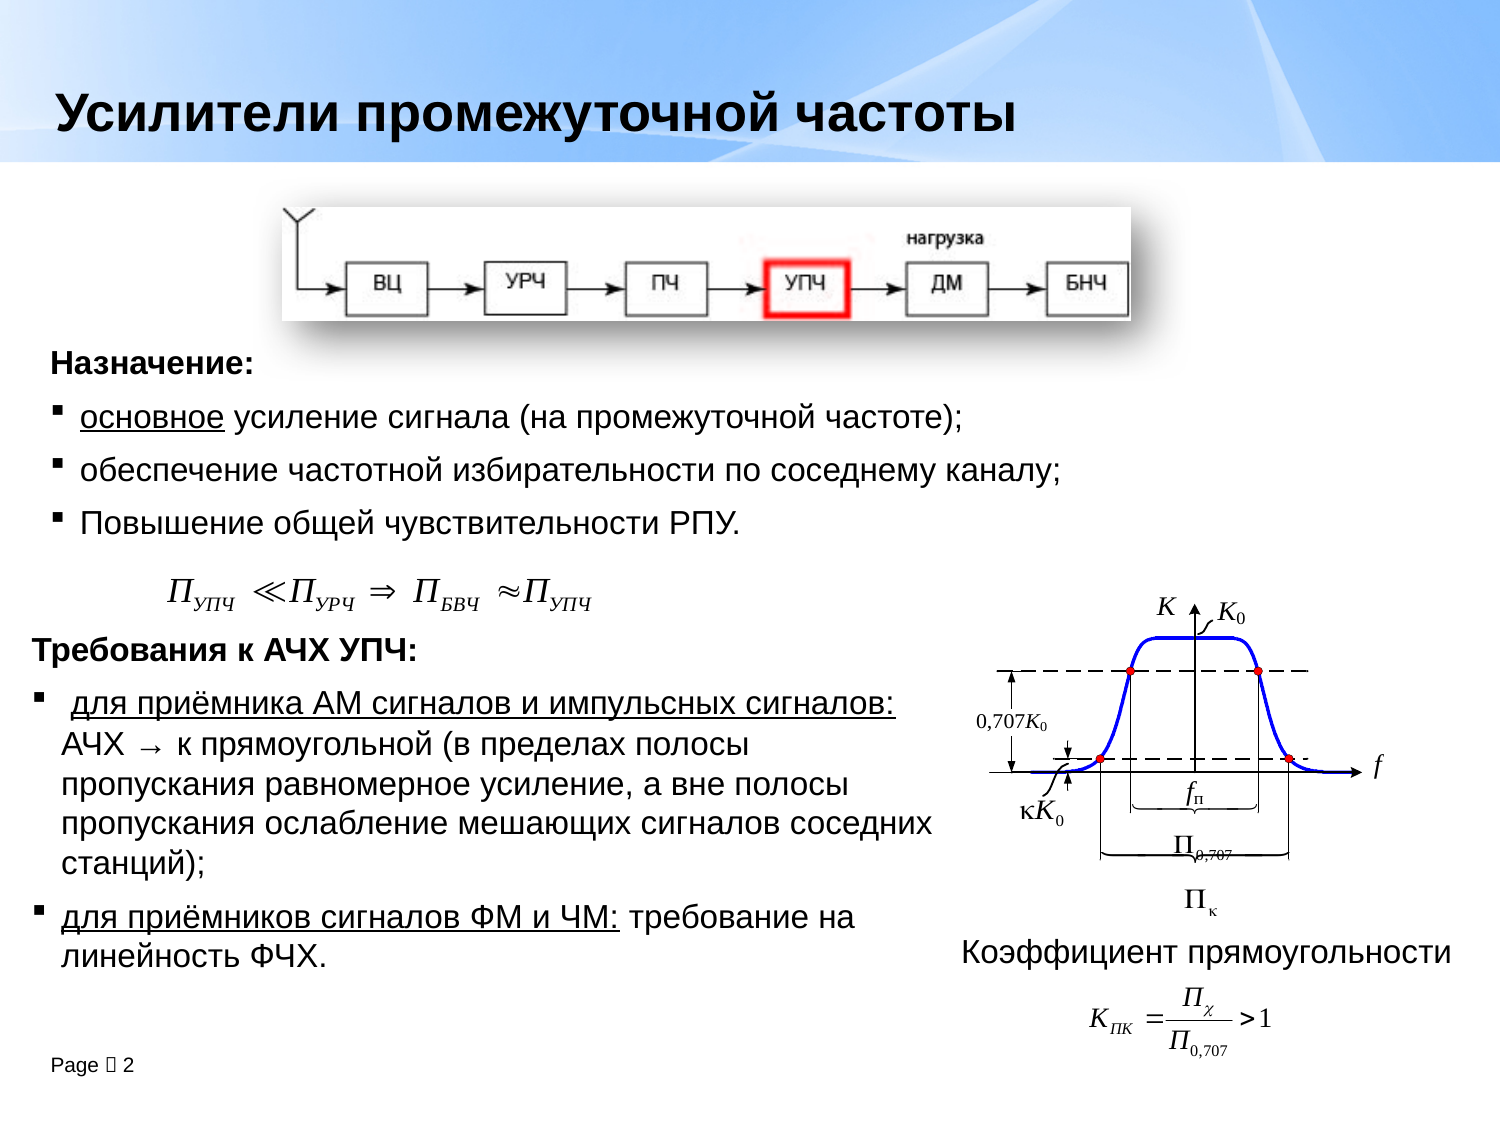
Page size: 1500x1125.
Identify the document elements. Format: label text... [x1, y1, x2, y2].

list Назначение: основное усиление сигнала (на промежуточной частоте); обеспечение частотной избирательности по соседнему каналу; Повышение общей чувствительности РПУ. [49, 341, 1449, 555]
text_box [160, 567, 601, 621]
picture [0, 0, 1500, 1125]
title Усилители промежуточной частоты [54, 76, 1454, 197]
text_box Коэффициент прямоугольности [946, 922, 1468, 978]
text_box Требования к АЧХ УПЧ: для приёмника АМ сигналов и импульсных сигналов: АЧХ → к прямоугольной (в пределах полосы пропускания равномерное усиление, а вне полосы пропускания ослабление мешающих сигналов соседних станций); для приёмников сигналов ФМ и ЧМ: требование на линейность ФЧХ. [31, 628, 943, 1020]
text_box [1083, 977, 1274, 1066]
